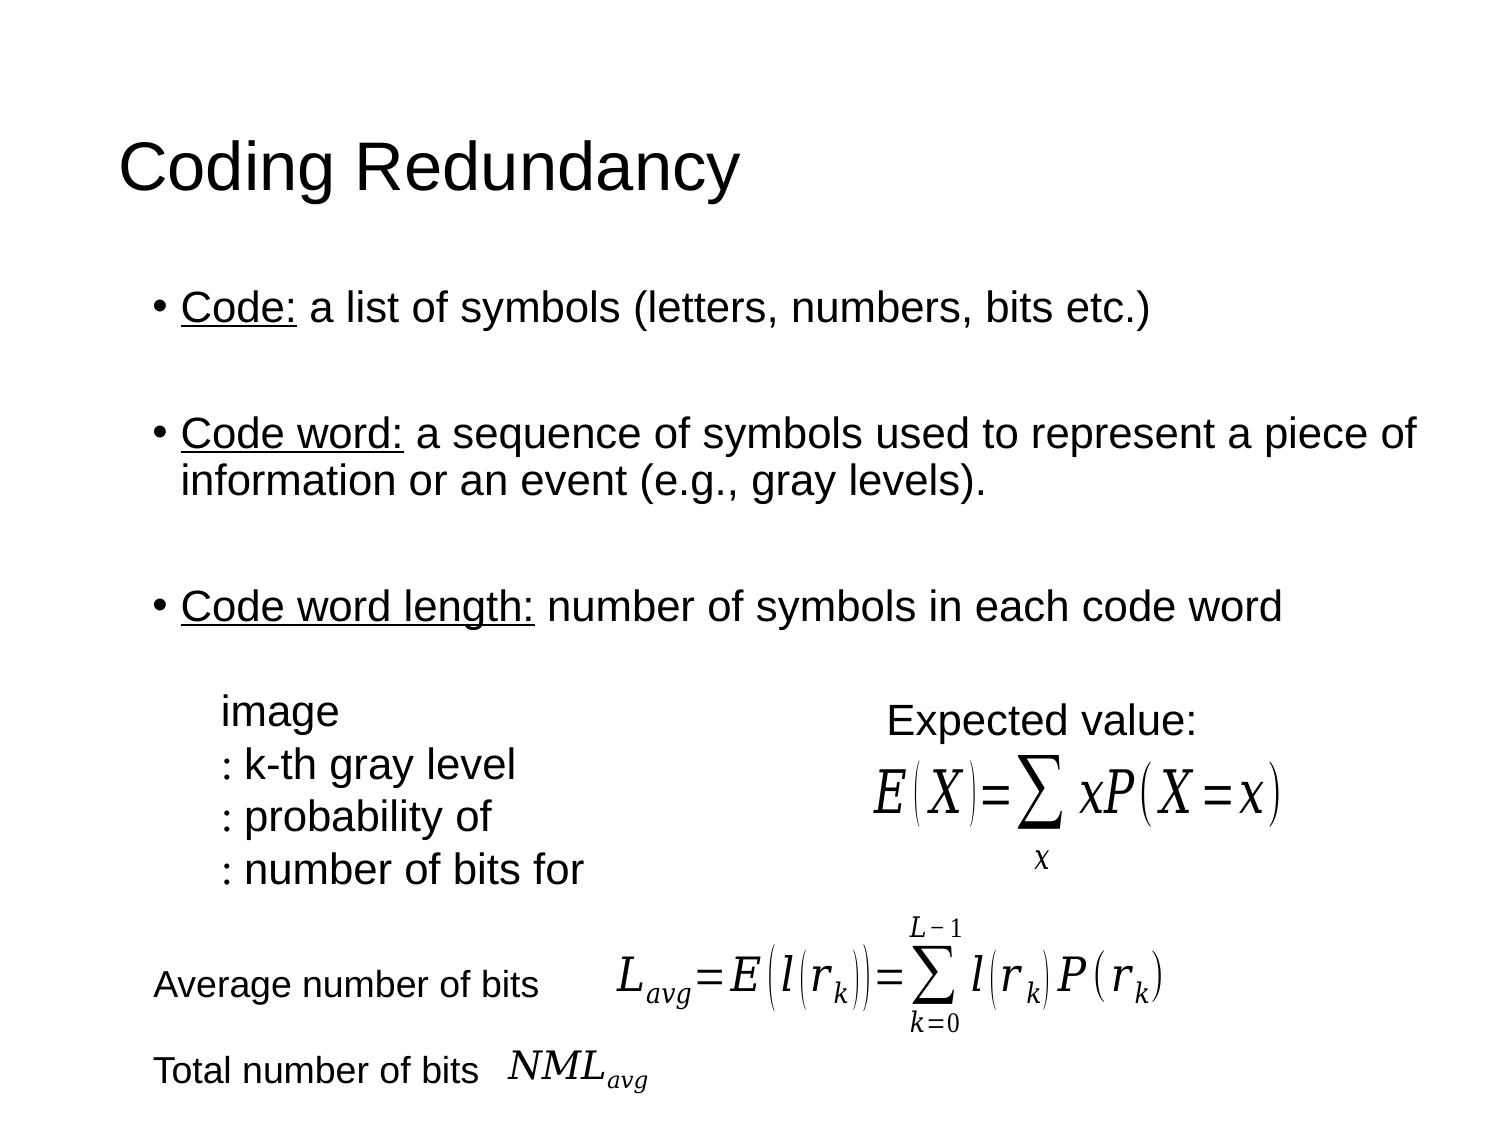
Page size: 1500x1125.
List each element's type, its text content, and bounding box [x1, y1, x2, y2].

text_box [870, 684, 1283, 876]
text_box Average number of bits [138, 952, 555, 1012]
title Coding Redundancy [103, 59, 1397, 278]
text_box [136, 1039, 650, 1100]
text_box Code: a list of symbols (letters, numbers, bits etc.) Code word: a sequence of symbols used to represent a piece of information or an event (e.g., gray levels). Code word length: number of symbols in each code word [137, 277, 1463, 953]
